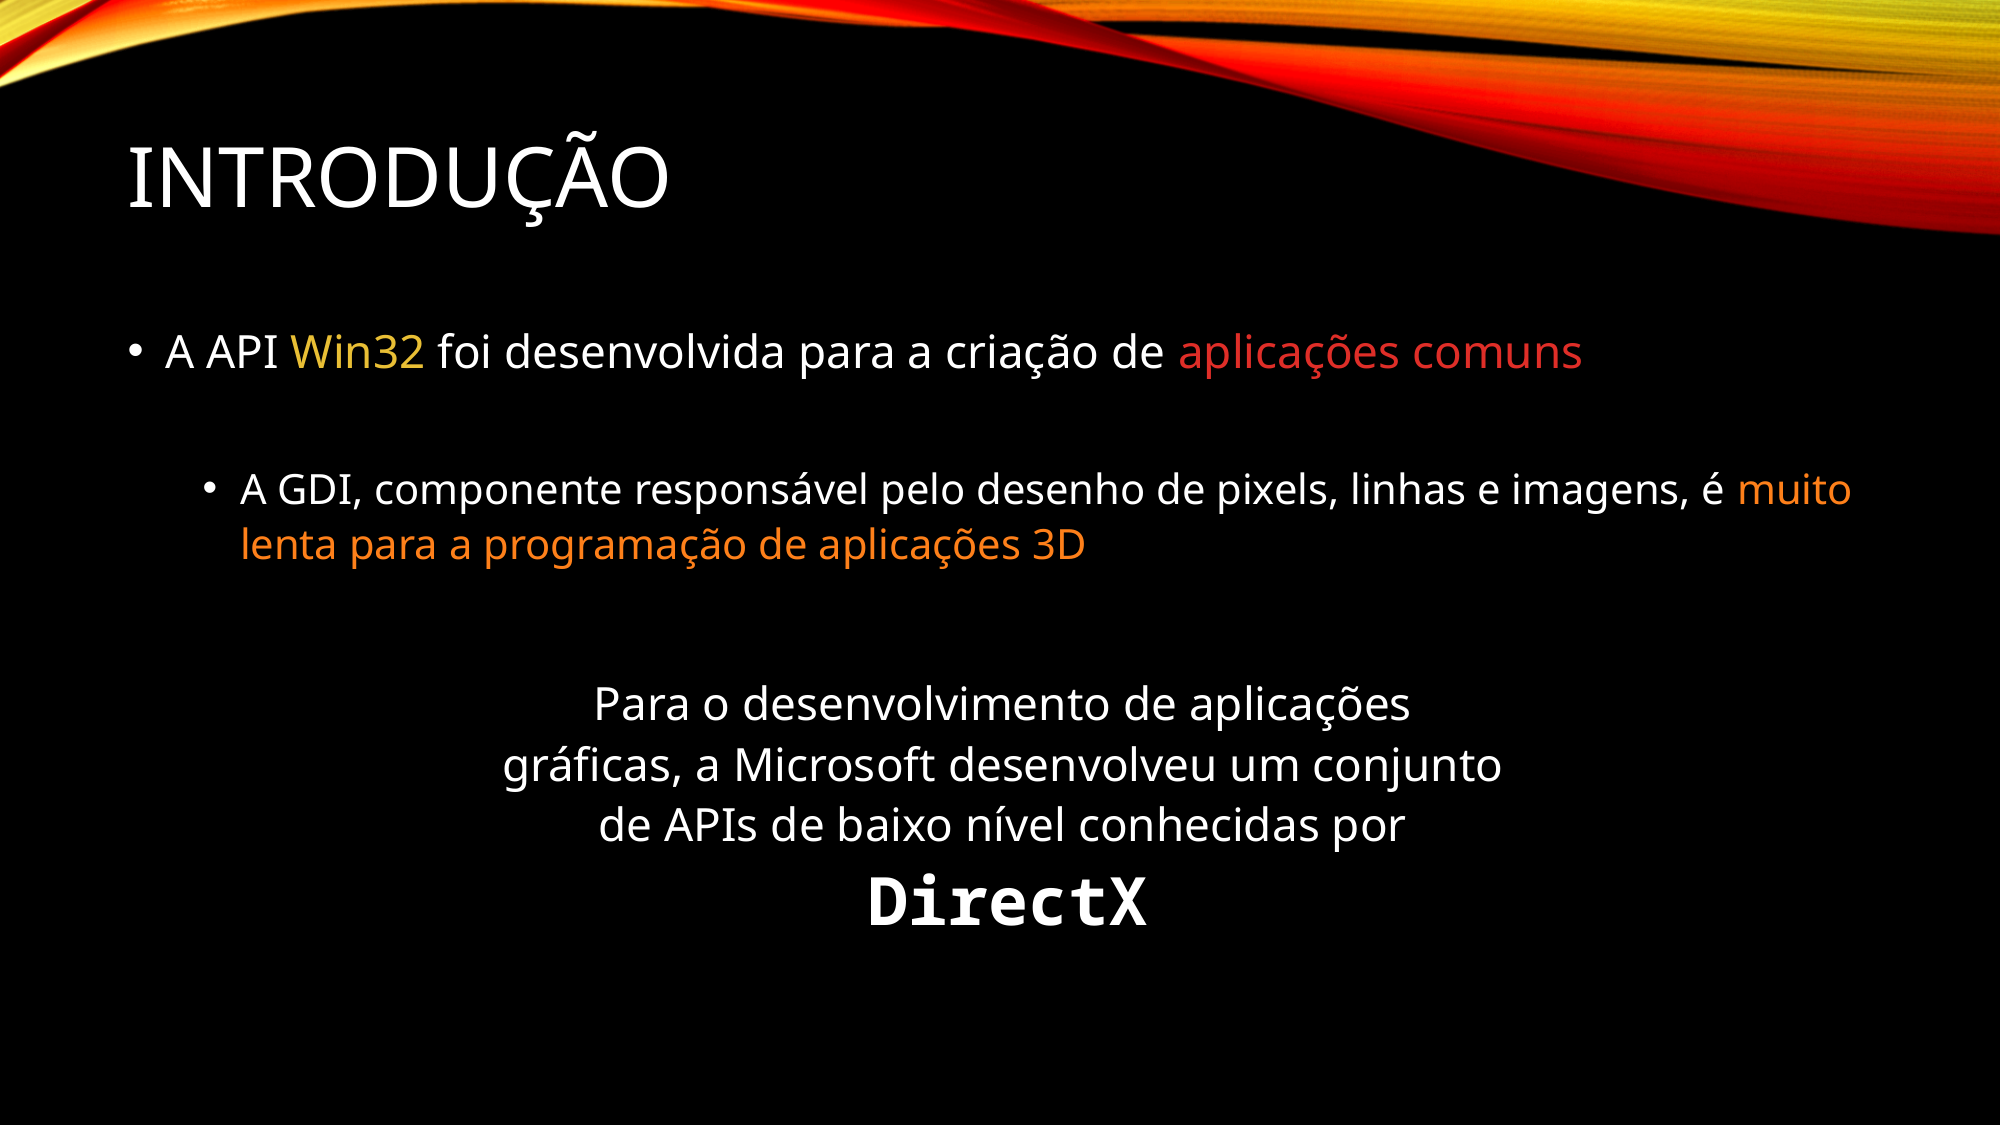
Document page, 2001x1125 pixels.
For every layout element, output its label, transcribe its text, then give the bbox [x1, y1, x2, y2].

picture [0, 0, 2000, 237]
list A API Win32 foi desenvolvida para a criação de aplicações comuns A GDI, componente responsável pelo desenho de pixels, linhas e imagens, é muito lenta para a programação de aplicações 3D Para o desenvolvimento de aplicações gráficas, a Microsoft desenvolveu um conjunto de APIs de baixo nível conhecidas por DirectX [112, 309, 1888, 1014]
title Introdução [112, 74, 1888, 288]
